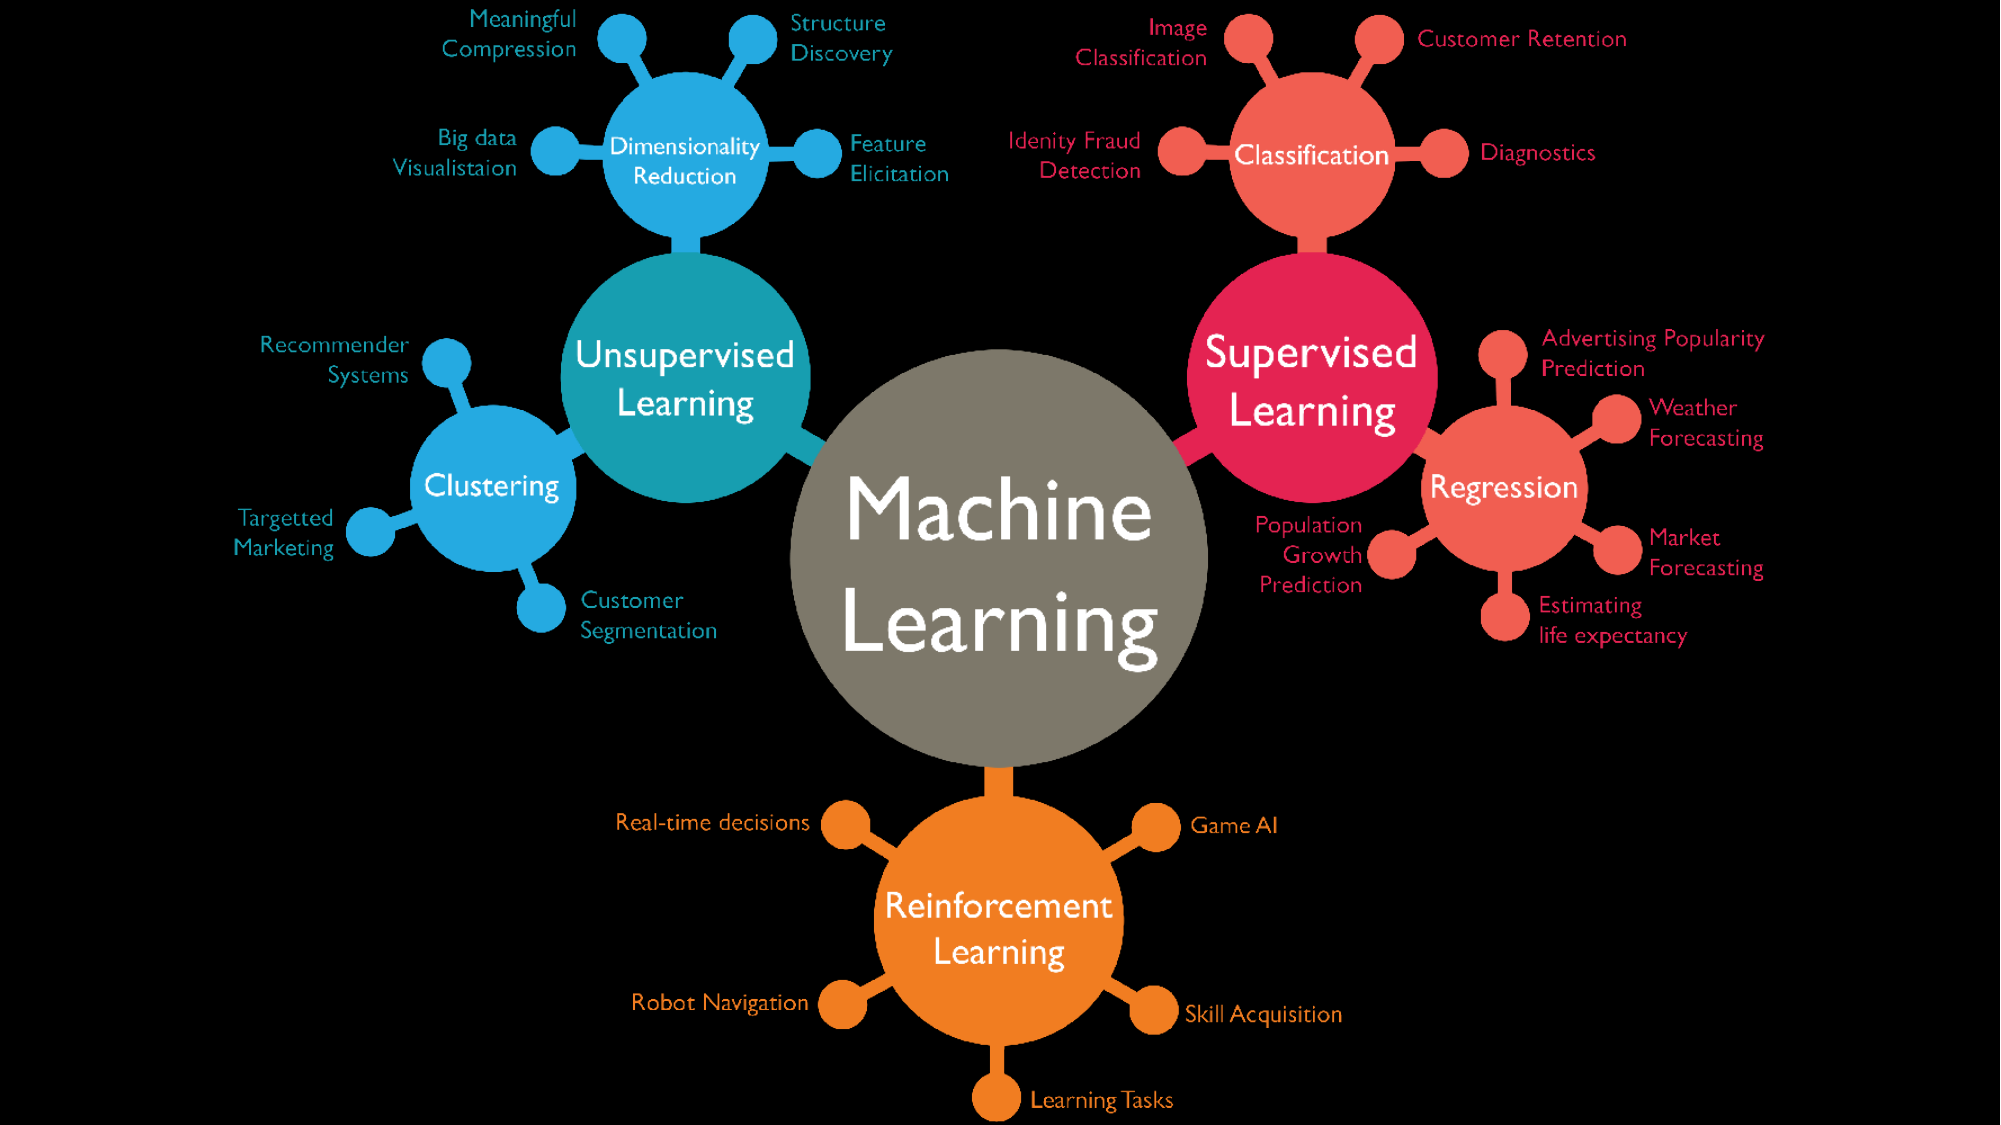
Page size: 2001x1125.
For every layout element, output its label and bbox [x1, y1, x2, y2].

picture [213, 0, 1787, 1125]
